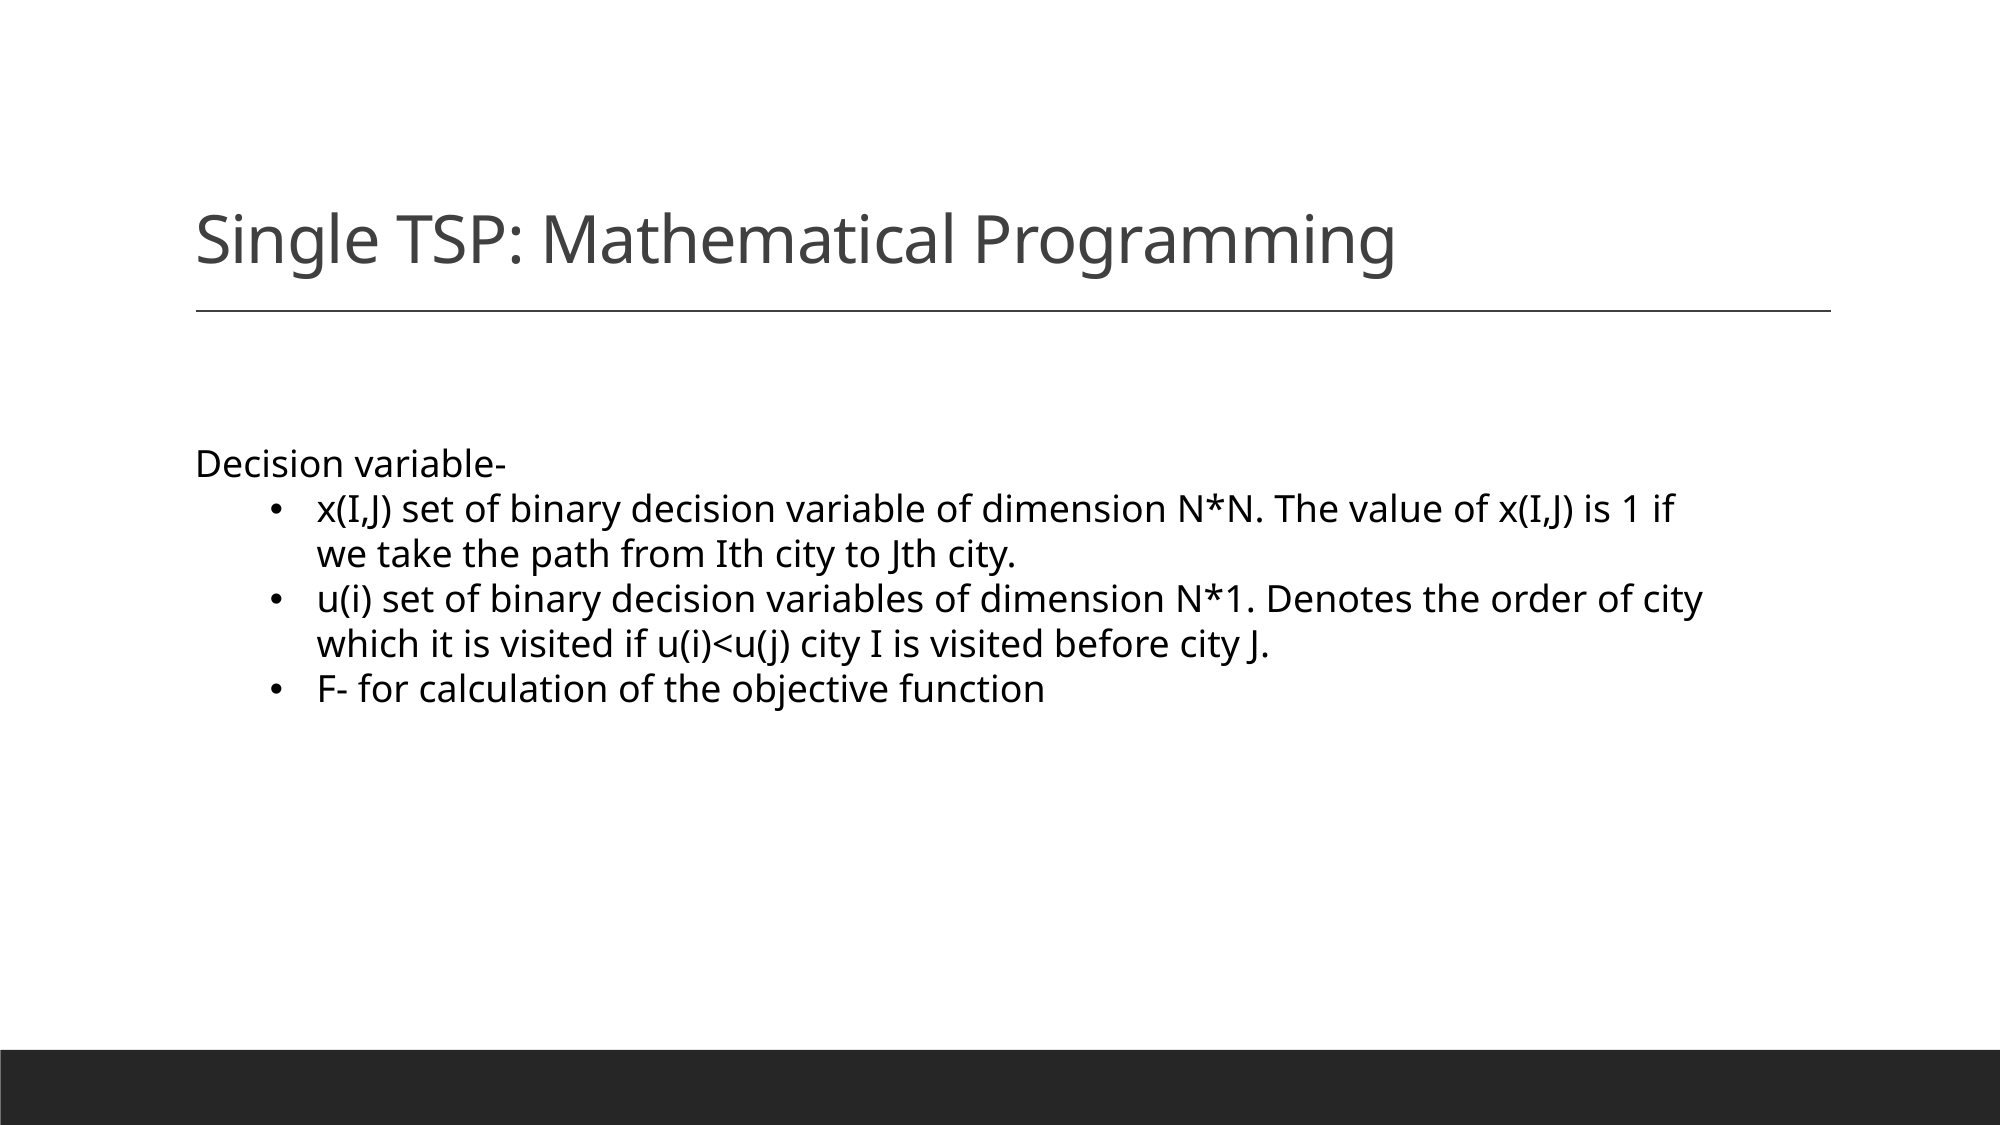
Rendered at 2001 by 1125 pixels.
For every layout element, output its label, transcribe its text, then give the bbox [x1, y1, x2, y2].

title Single TSP: Mathematical Programming [180, 47, 1830, 285]
text_box Decision variable- x(I,J) set of binary decision variable of dimension N*N. The value of x(I,J) is 1 if we take the path from Ith city to Jth city. u(i) set of binary decision variables of dimension N*1. Denotes the order of city which it is visited if u(i)<u(j) city I is visited before city J. F- for calculation of the objective function [180, 433, 1748, 763]
